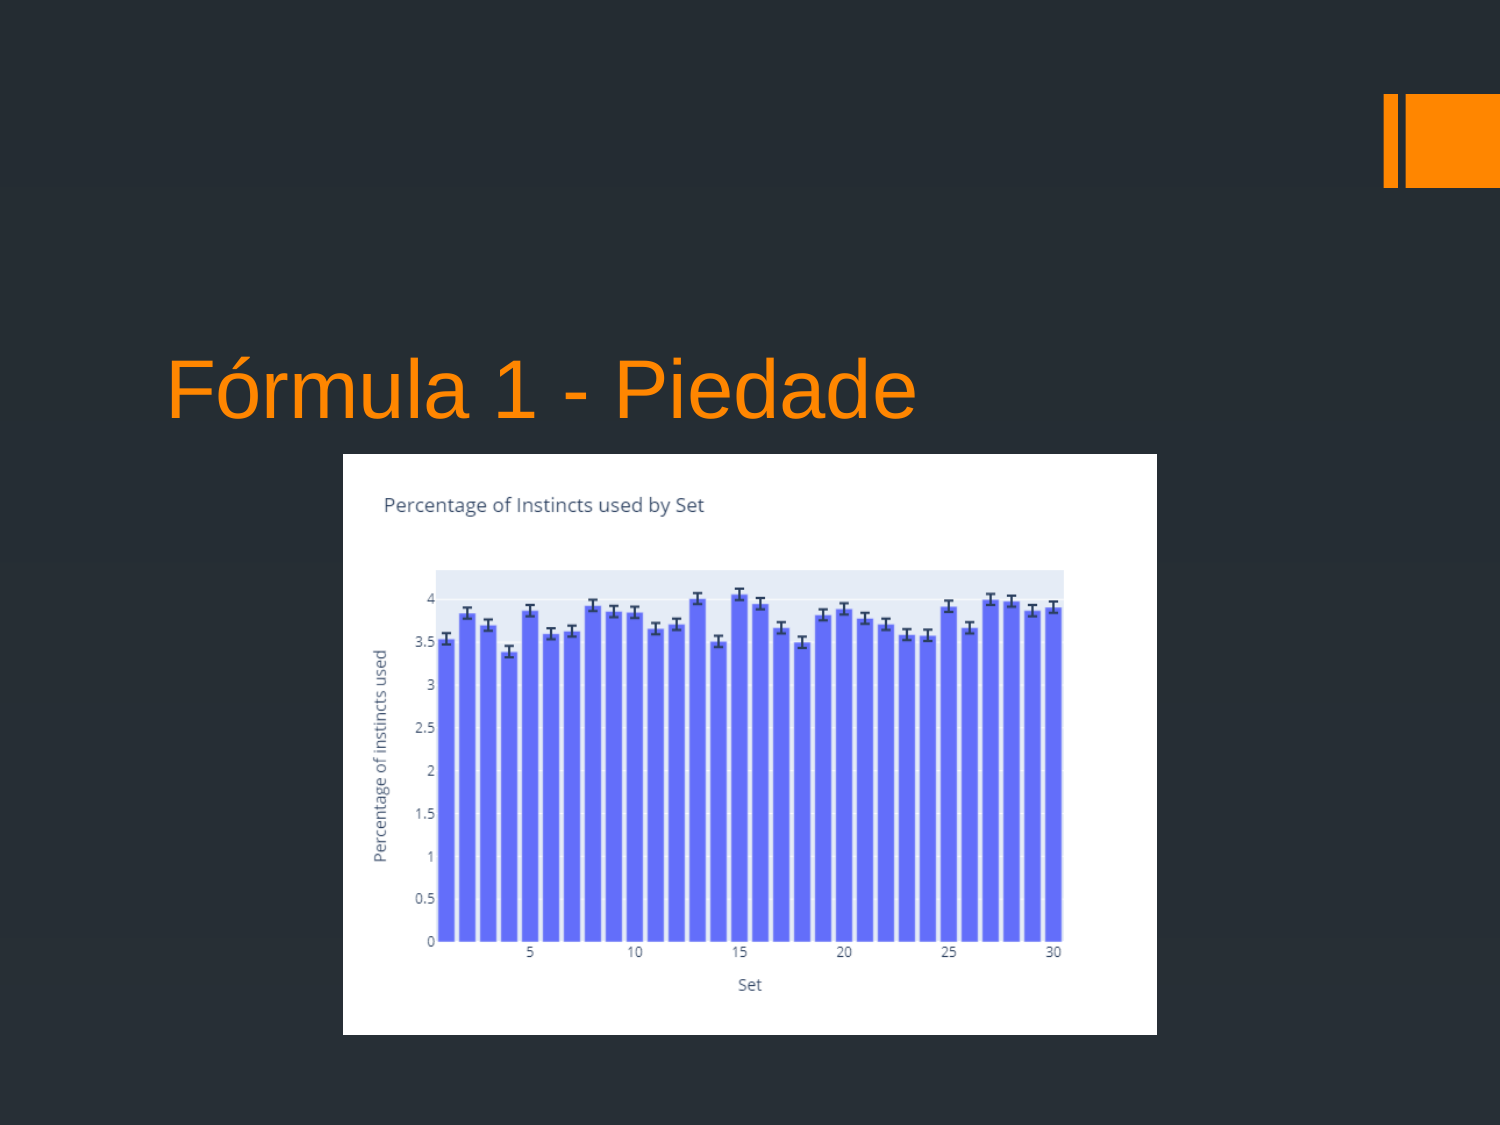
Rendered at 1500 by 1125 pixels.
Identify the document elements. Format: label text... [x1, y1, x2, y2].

title Fórmula 1 - Piedade [150, 253, 1350, 443]
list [343, 453, 1157, 1036]
